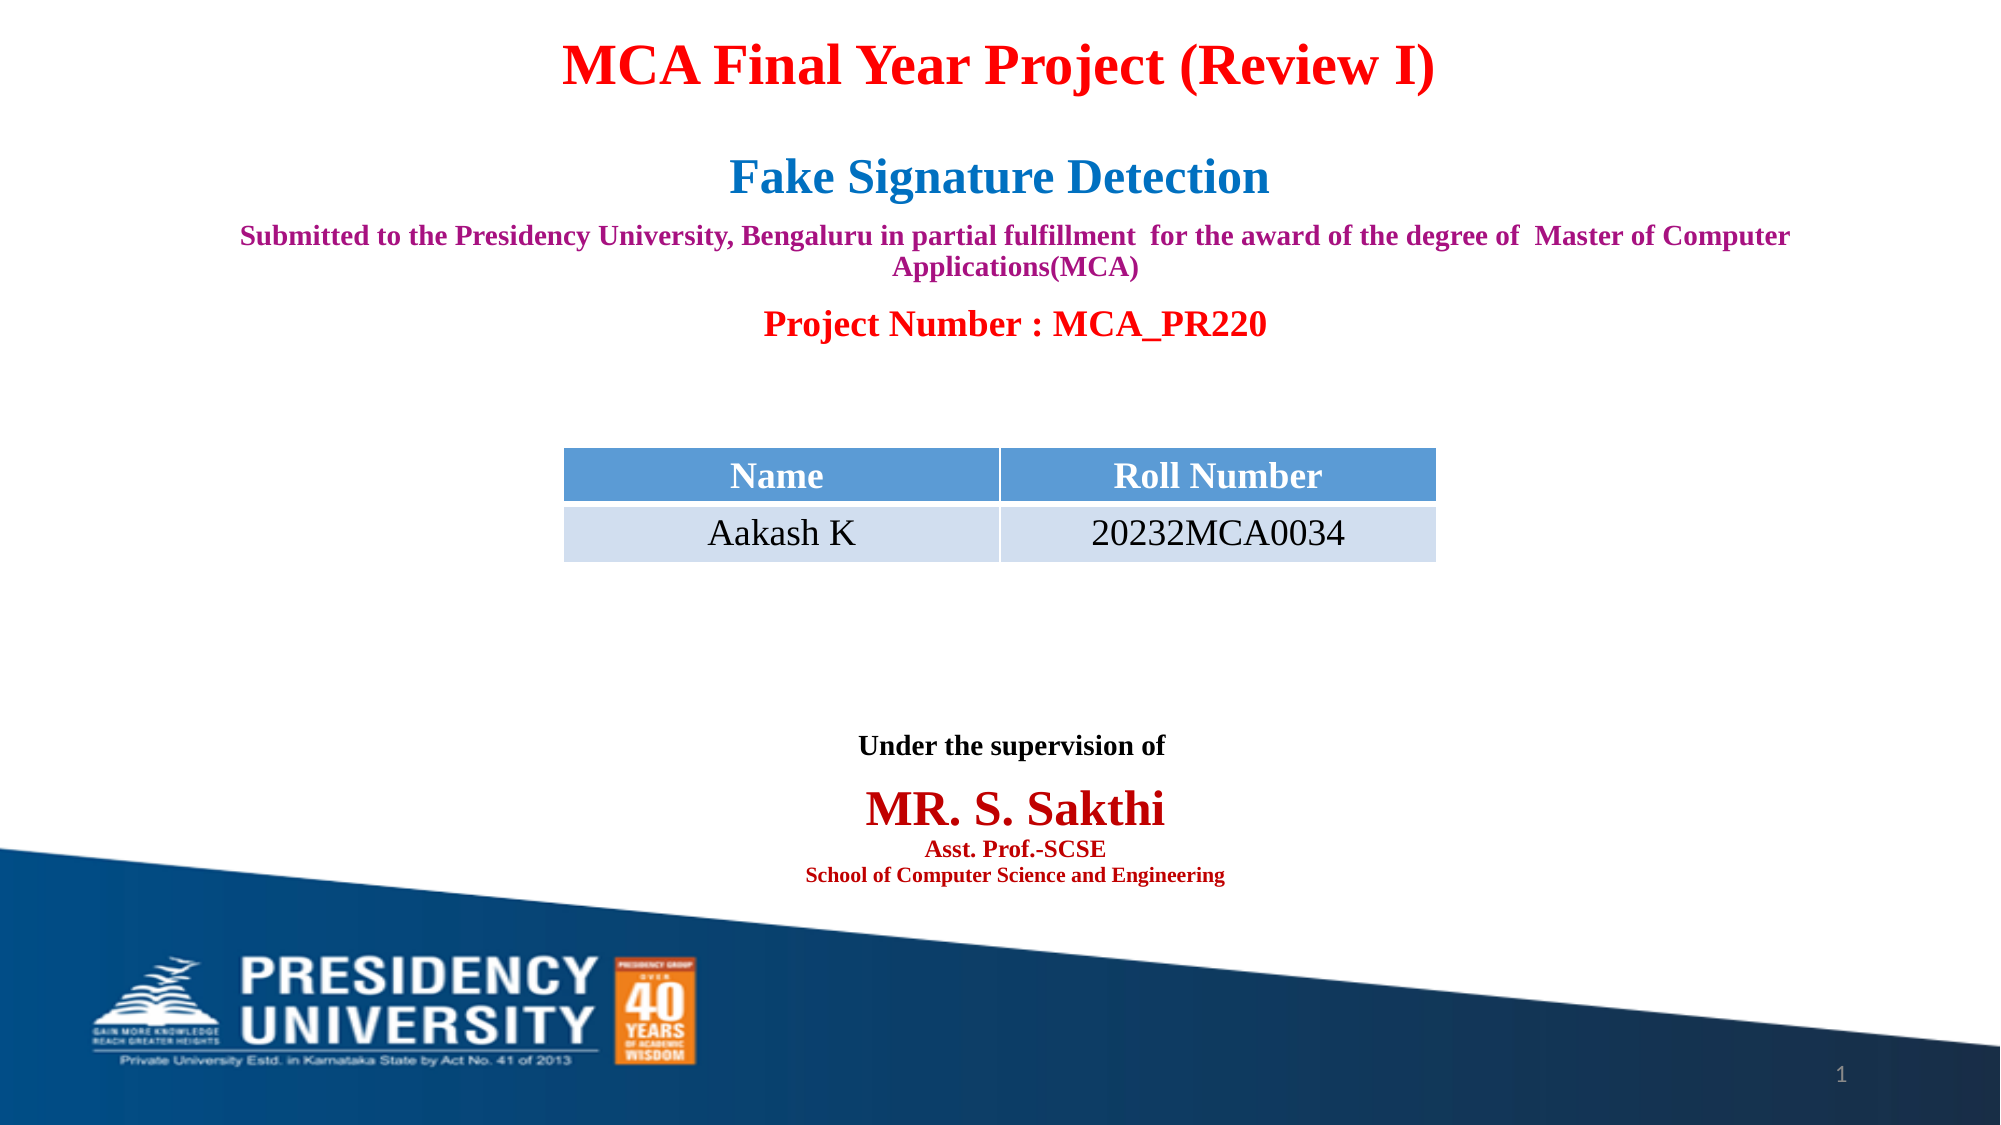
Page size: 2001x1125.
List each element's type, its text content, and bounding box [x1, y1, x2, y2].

table_header Name [564, 448, 999, 501]
table_header Roll Number [1001, 448, 1436, 501]
title MCA Final Year Project (Review I) Fake Signature Detection [137, 21, 1863, 278]
picture [0, 845, 2000, 1125]
slide_number 1 [1412, 1042, 1863, 1103]
table_cell 20232MCA0034 [1001, 507, 1436, 562]
table_cell Aakash K [564, 507, 999, 562]
list Submitted to the Presidency University, Bengaluru in partial fulfillment for the award of the degree of Master of Computer Applications(MCA) Project Number : MCA_PR220 Under the supervision of MR. S. Sakthi Asst. Prof.-SCSE School of Computer Science and Engineering [153, 212, 1879, 978]
